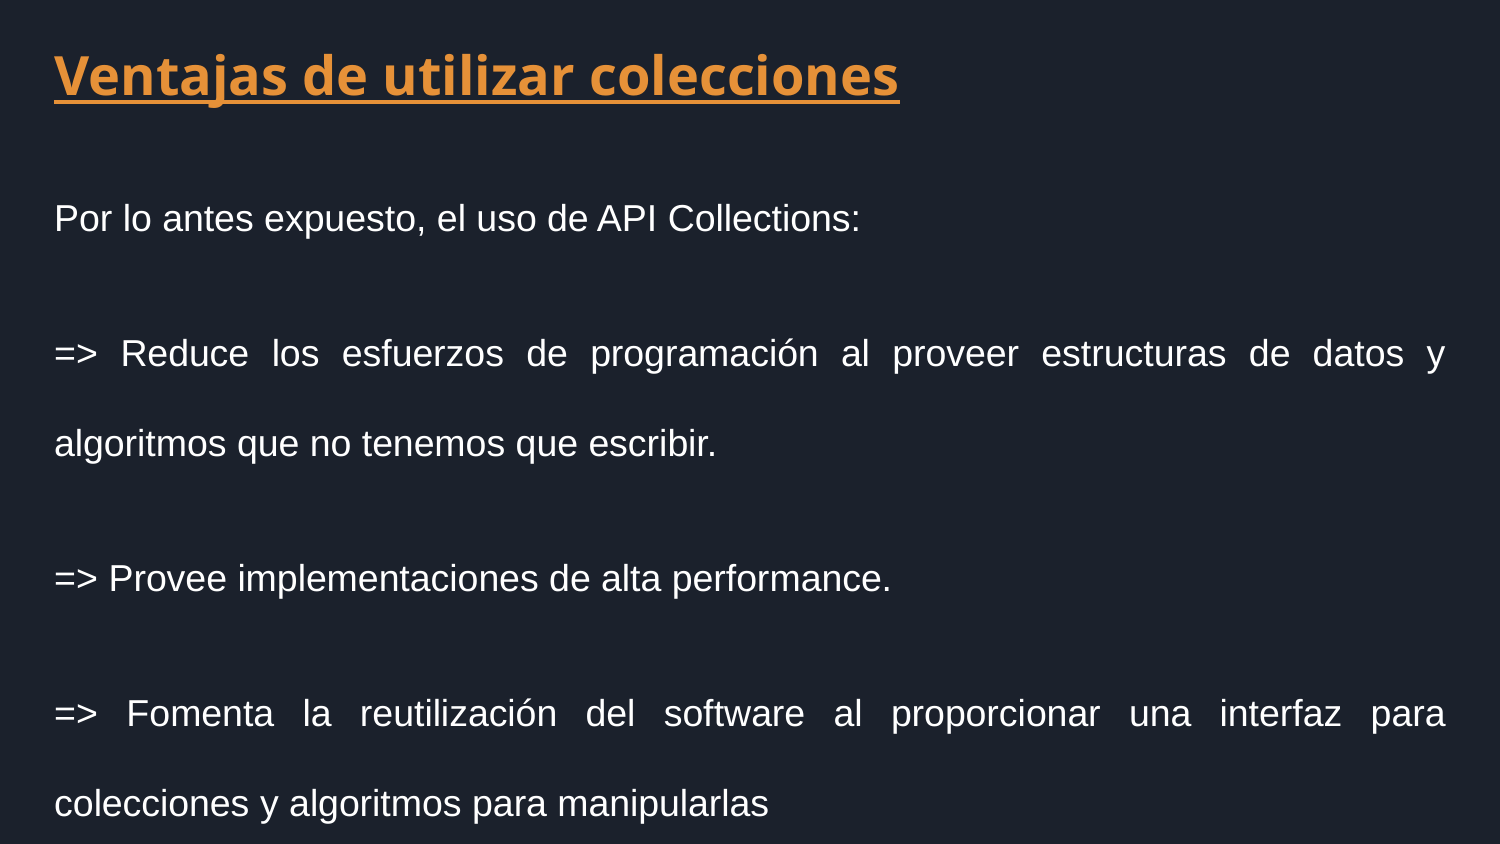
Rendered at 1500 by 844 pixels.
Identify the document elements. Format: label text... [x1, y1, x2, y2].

text_box Por lo antes expuesto, el uso de API Collections: => Reduce los esfuerzos de programación al proveer estructuras de datos y algoritmos que no tenemos que escribir. => Provee implementaciones de alta performance. => Fomenta la reutilización del software al proporcionar una interfaz para colecciones y algoritmos para manipularlas [39, 134, 1461, 839]
text_box Ventajas de utilizar colecciones [39, 26, 1012, 122]
